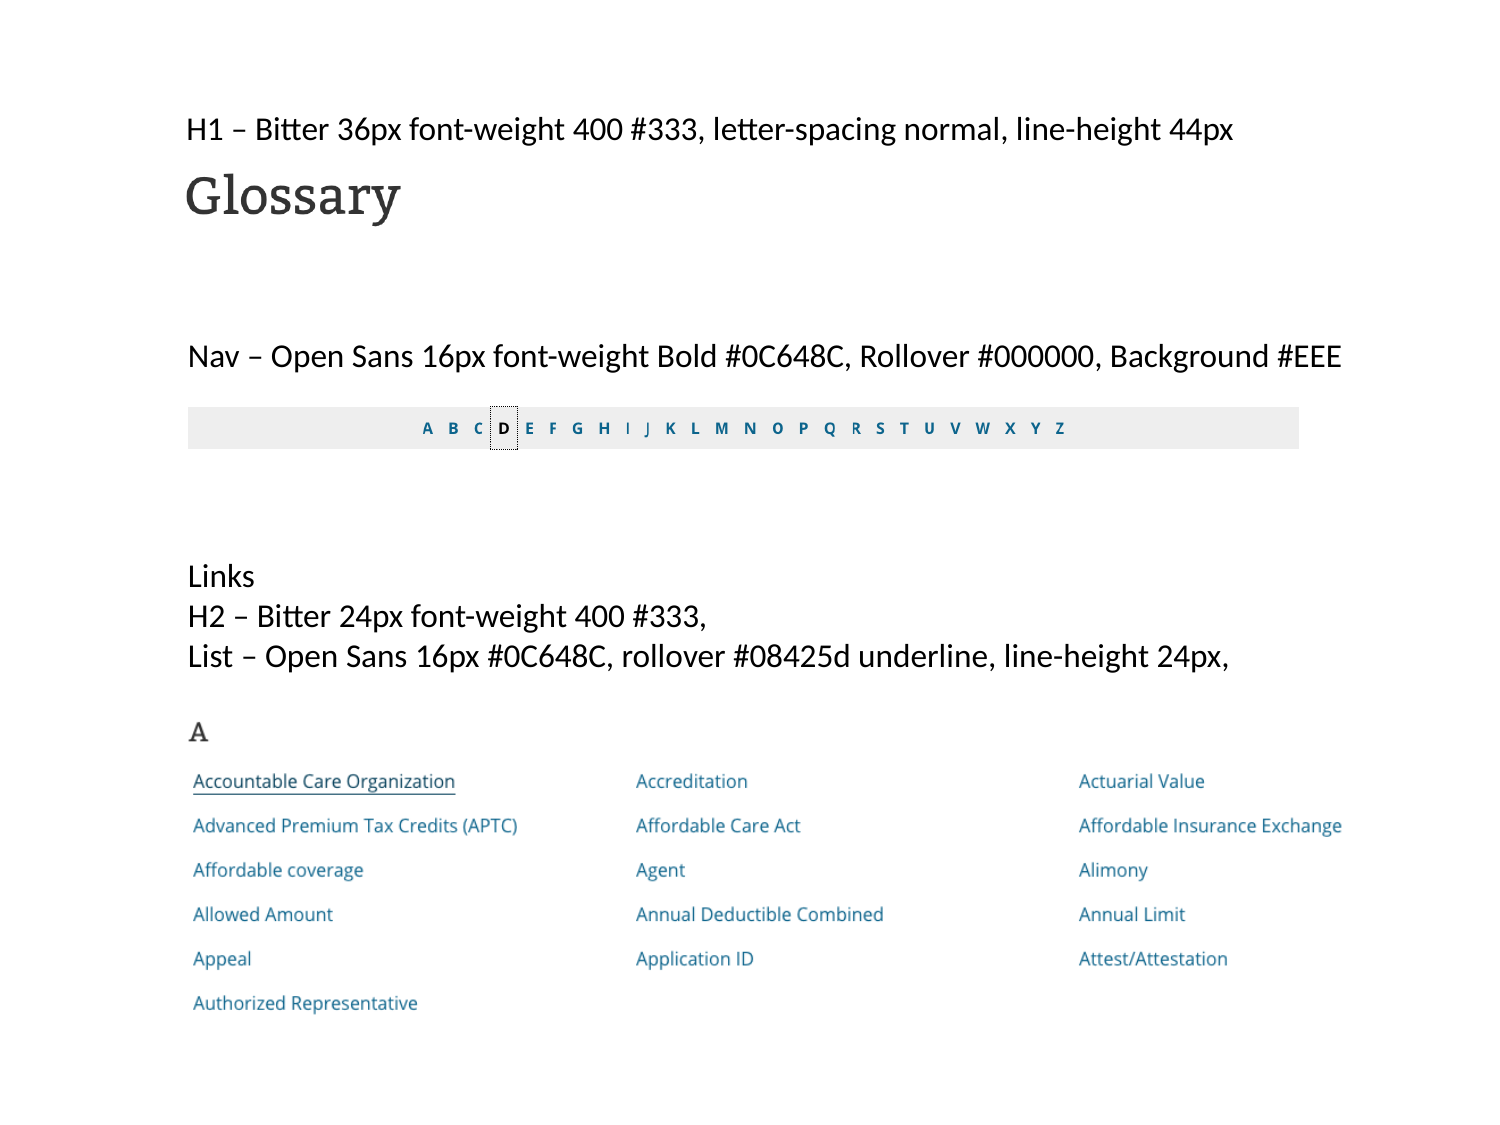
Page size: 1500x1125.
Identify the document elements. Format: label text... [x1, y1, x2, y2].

text_box H1 – Bitter 36px font-weight 400 #333, letter-spacing normal, line-height 44px [171, 100, 1387, 155]
picture [179, 396, 1321, 467]
text_box Links H2 – Bitter 24px font-weight 400 #333, List – Open Sans 16px #0C648C, rollover #08425d underline, line-height 24px, [173, 546, 1500, 682]
text_box Nav – Open Sans 16px font-weight Bold #0C648C, Rollover #000000, Background #EEE [173, 327, 1388, 382]
picture [171, 157, 414, 239]
picture [141, 696, 1430, 1052]
